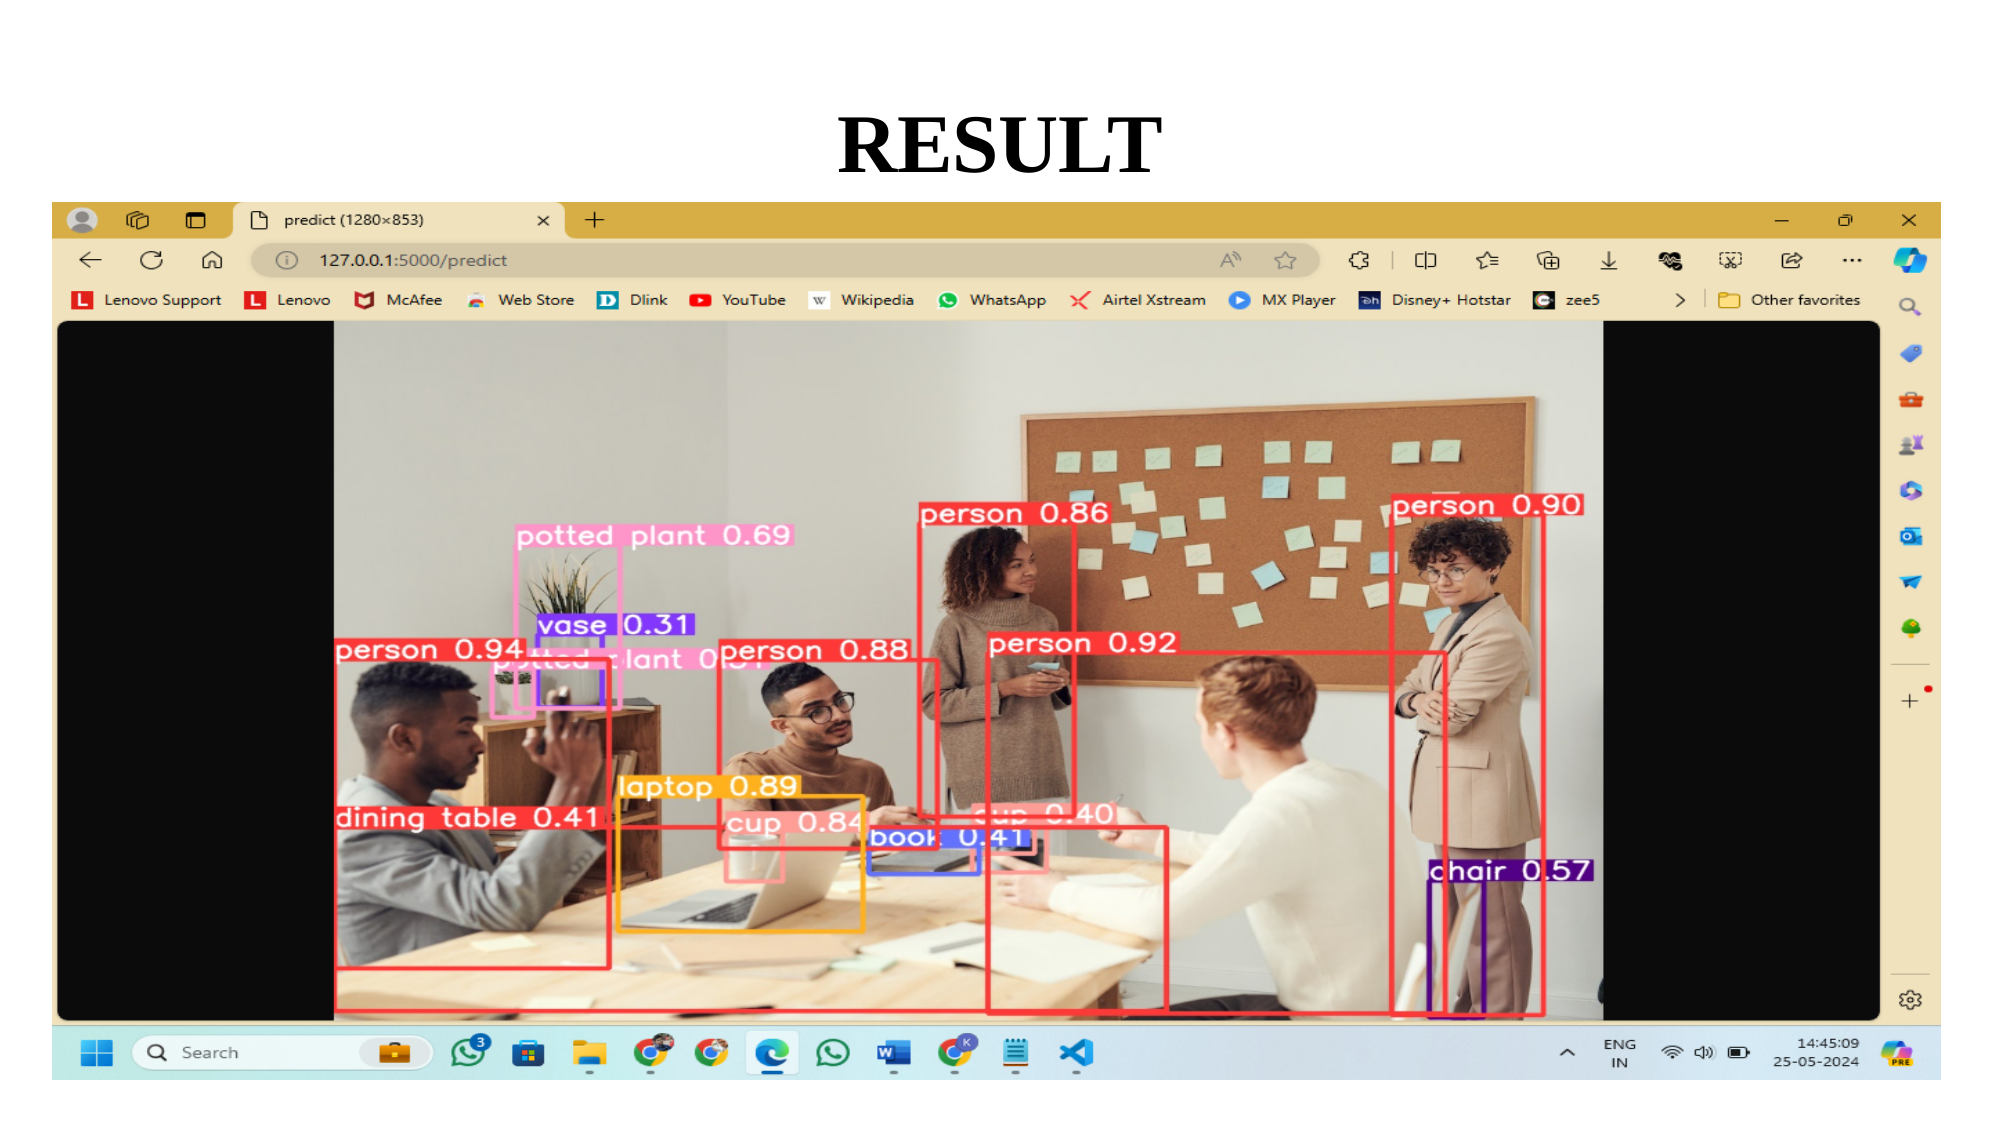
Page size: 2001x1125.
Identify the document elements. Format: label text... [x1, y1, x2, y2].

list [51, 201, 1942, 1081]
title RESULT [99, 45, 1900, 199]
